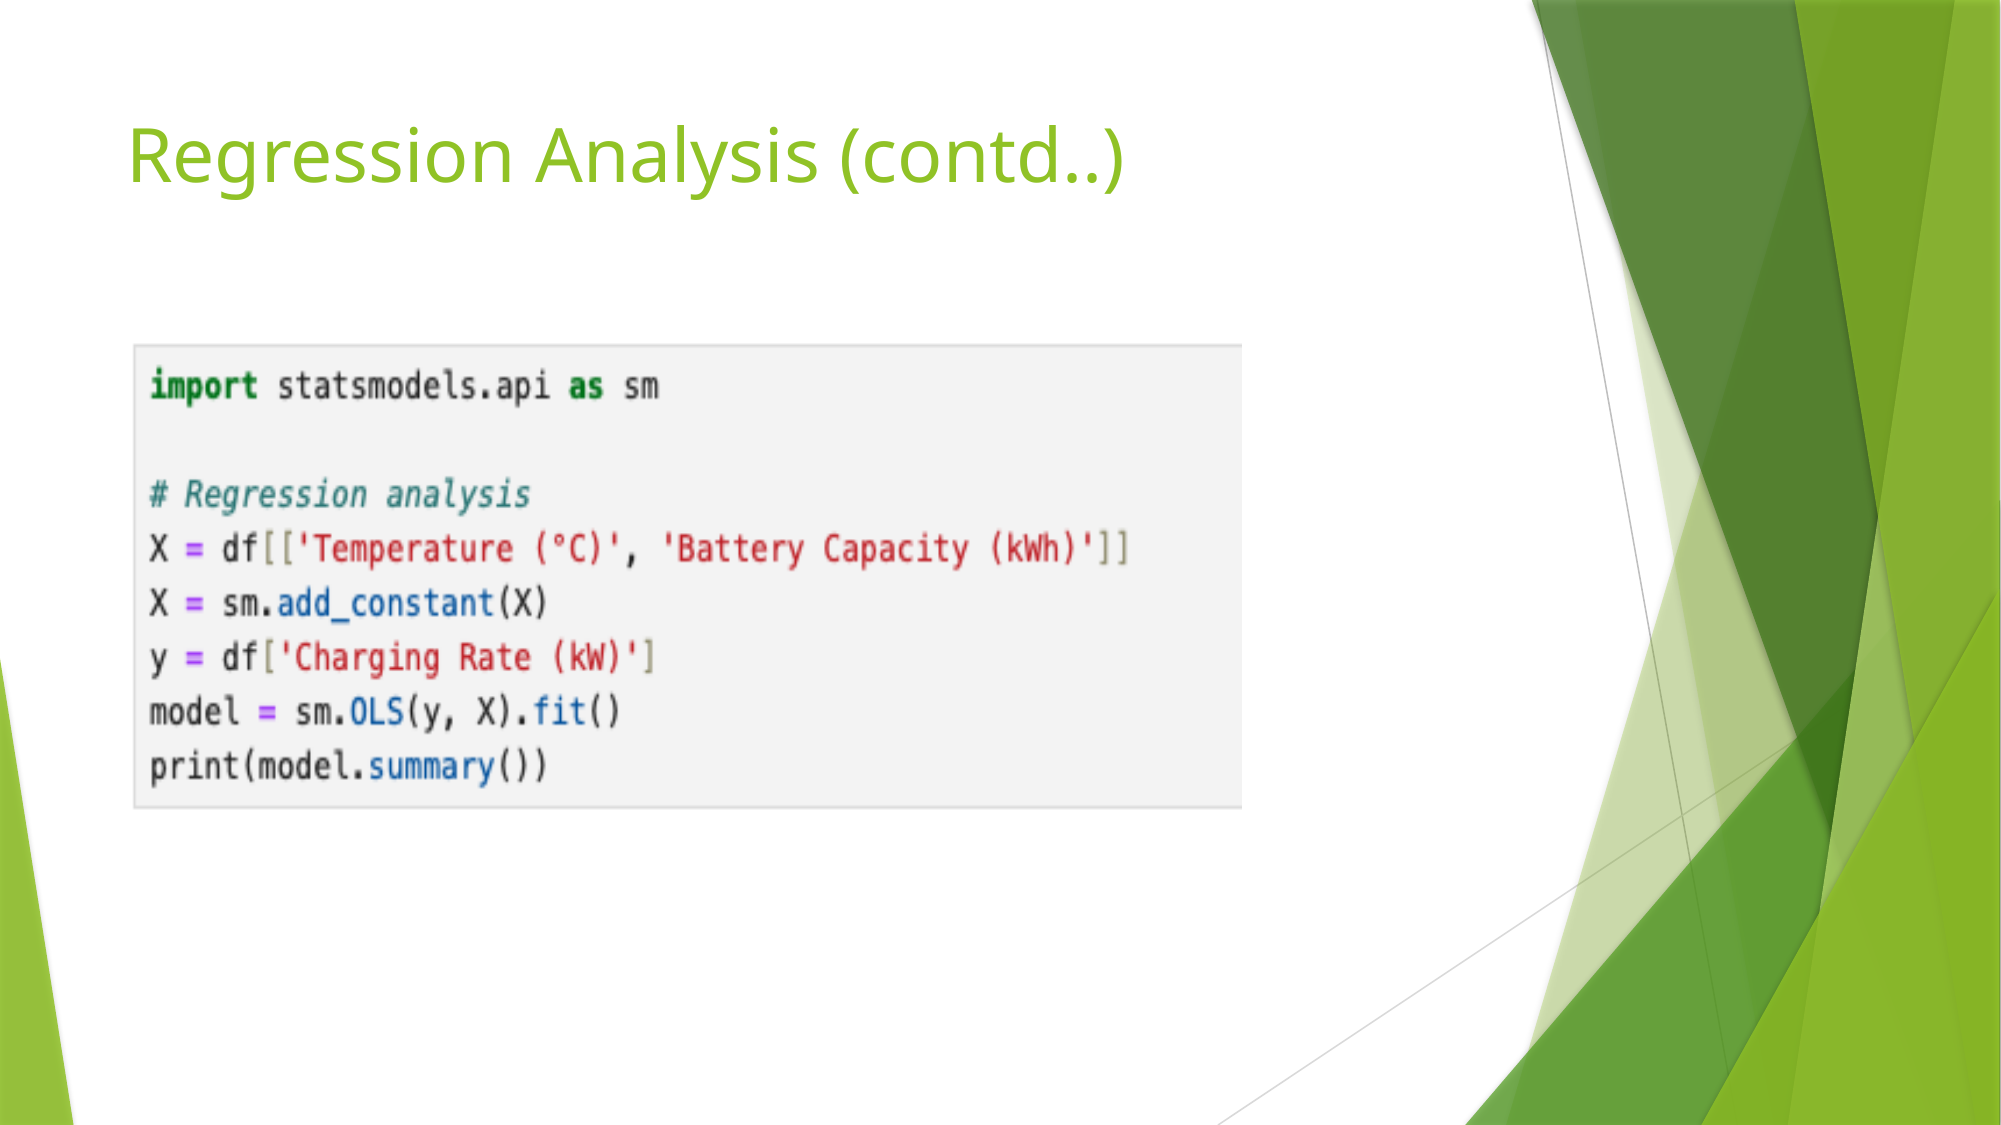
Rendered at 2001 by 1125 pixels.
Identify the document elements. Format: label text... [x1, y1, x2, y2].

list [126, 332, 1242, 826]
title Regression Analysis (contd..) [111, 99, 1522, 317]
